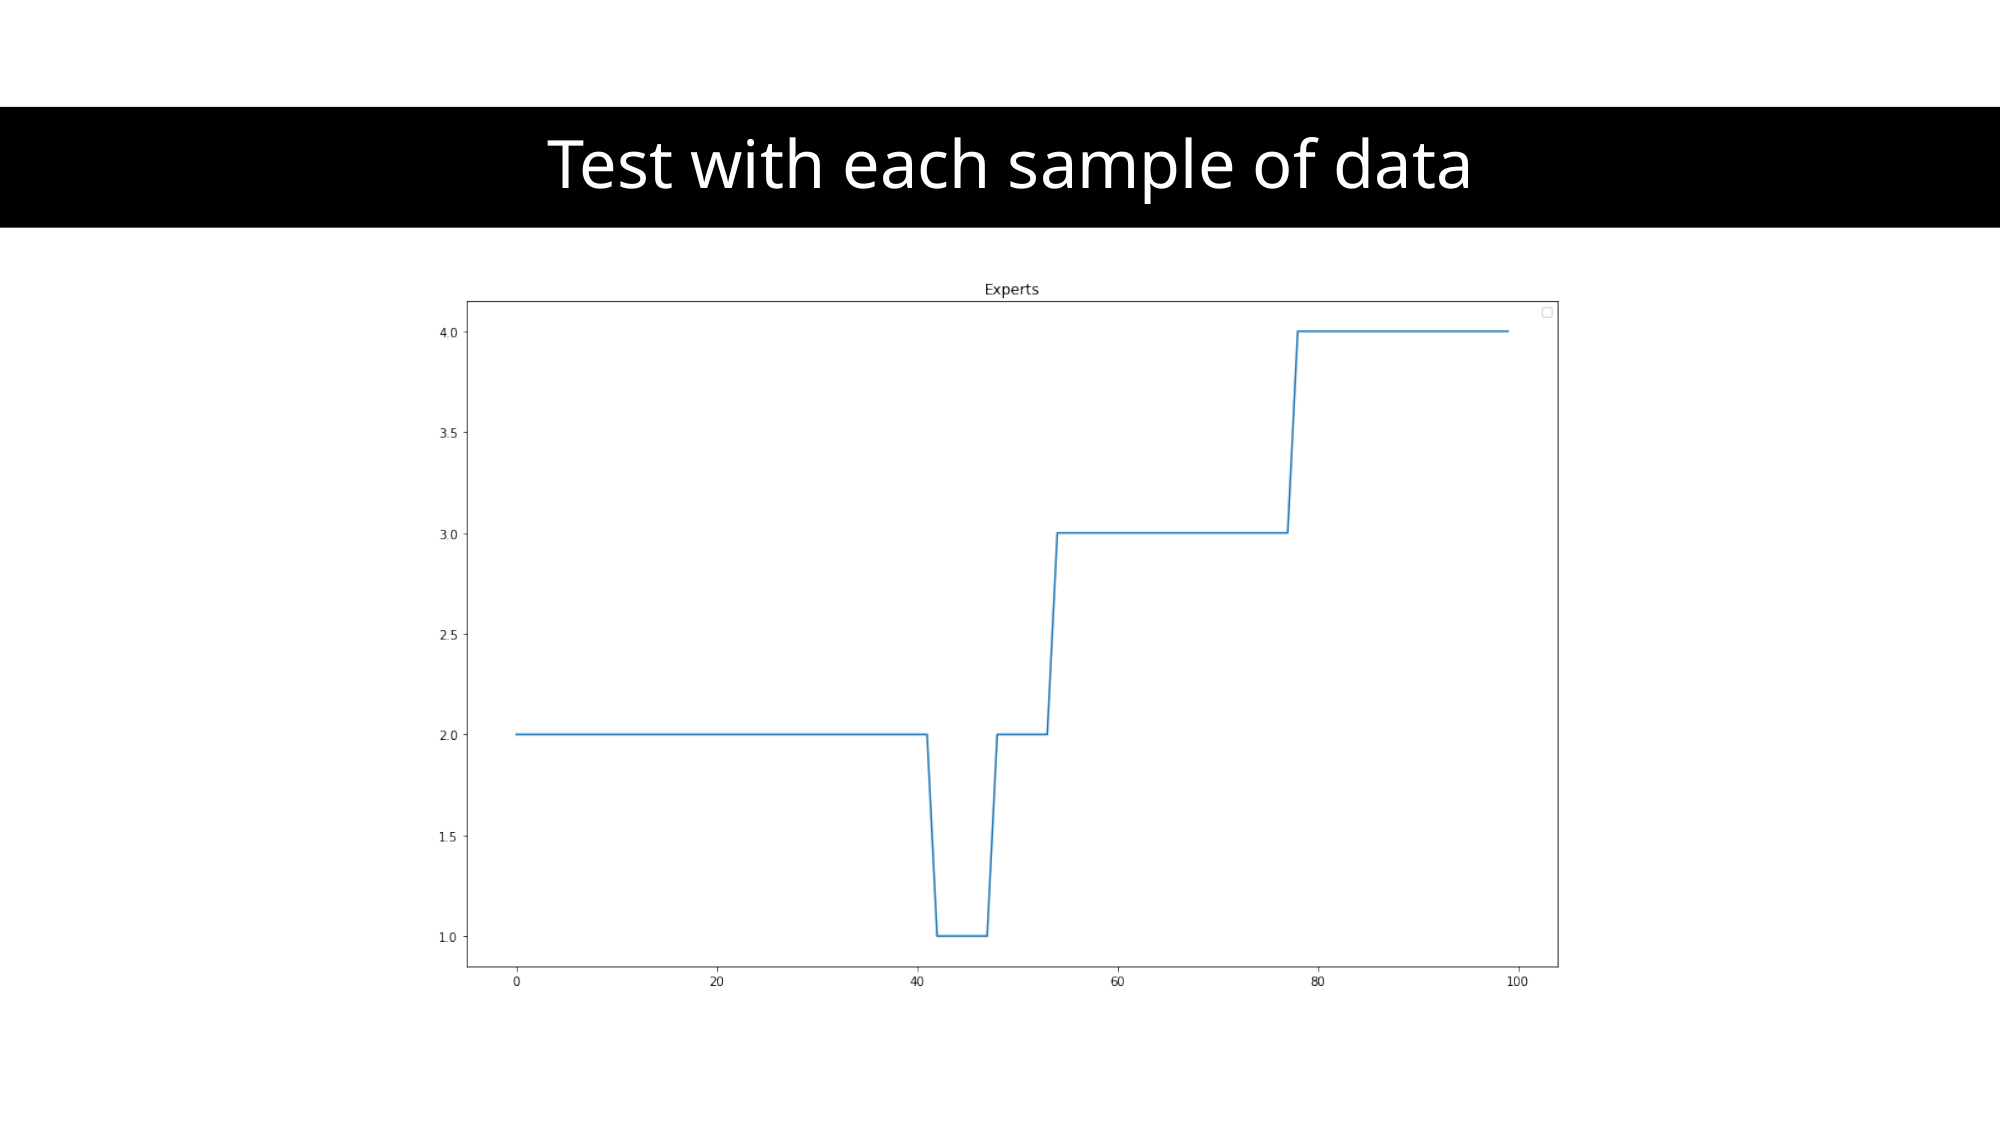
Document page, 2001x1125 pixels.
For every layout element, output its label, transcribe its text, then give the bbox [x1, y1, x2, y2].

text_box [0, 106, 2000, 229]
title Test with each sample of data [91, 105, 1931, 228]
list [430, 274, 1570, 996]
